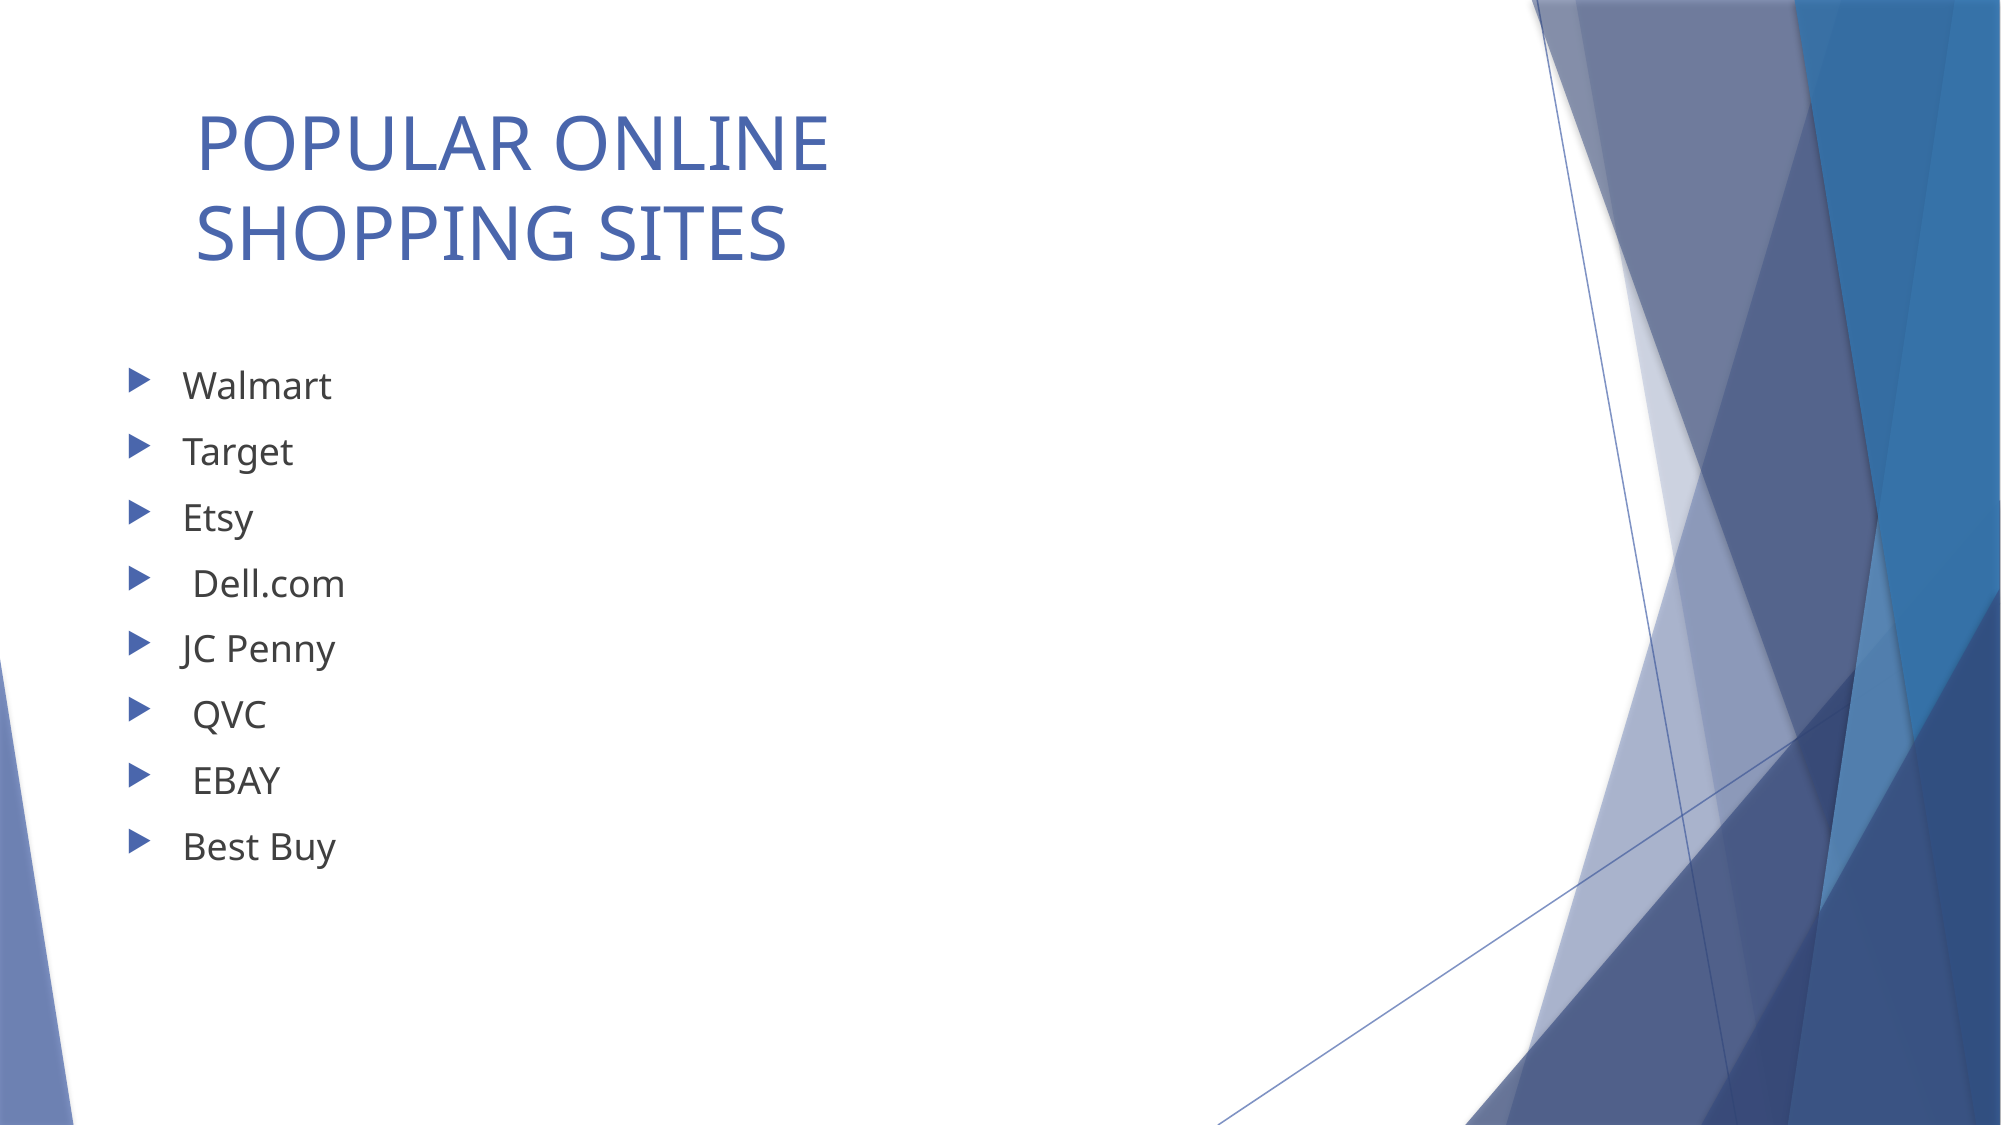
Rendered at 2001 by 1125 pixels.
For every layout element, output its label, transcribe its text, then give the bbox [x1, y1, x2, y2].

list Walmart Target Etsy Dell.com JC Penny QVC EBAY Best Buy [111, 354, 1522, 992]
title POPULAR ONLINE SHOPPING SITES [180, 87, 1618, 303]
